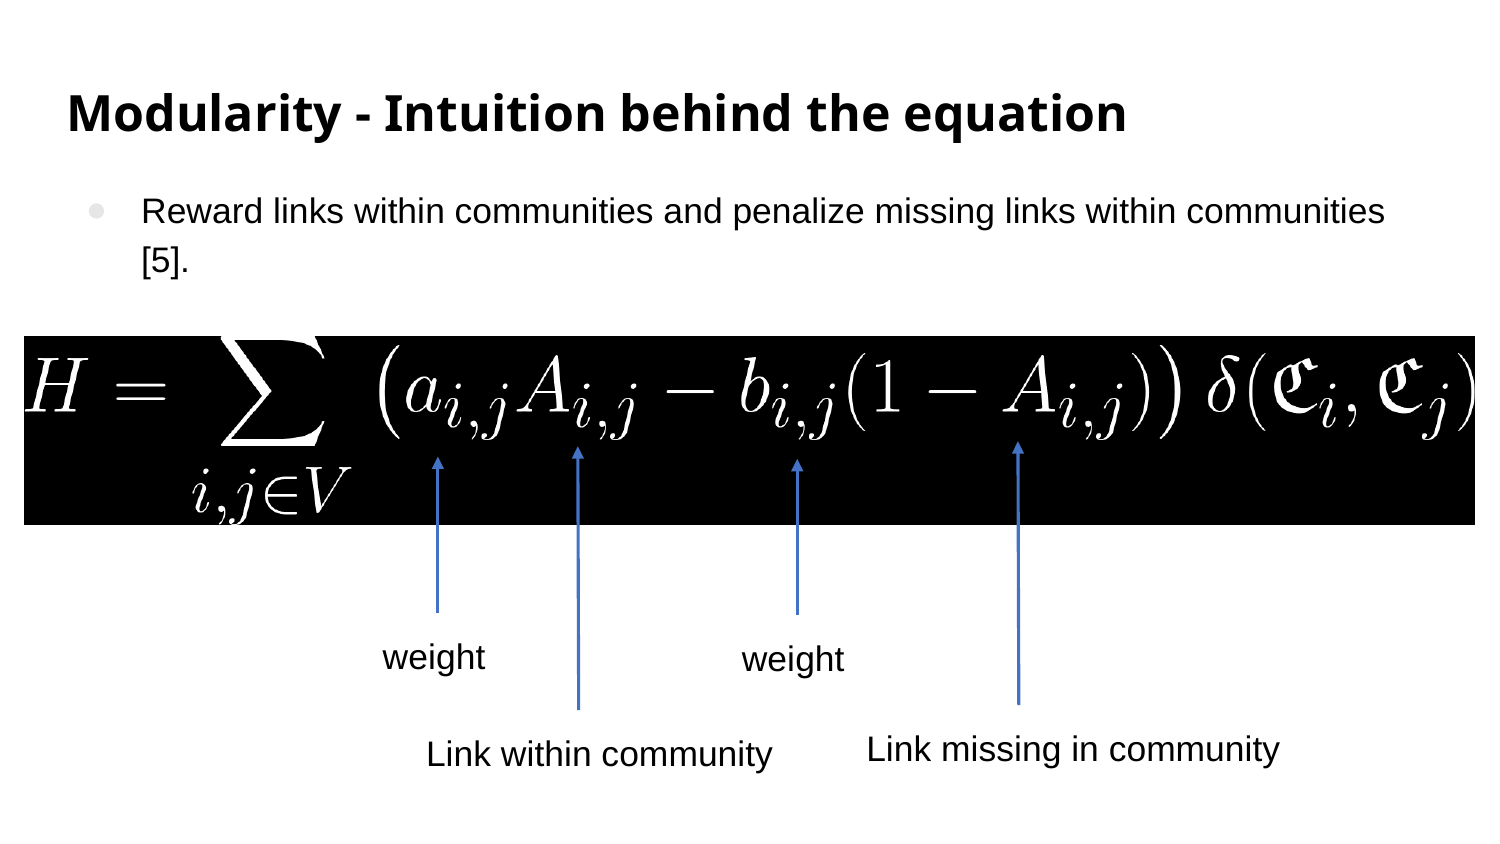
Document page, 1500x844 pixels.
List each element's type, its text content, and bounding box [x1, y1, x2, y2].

picture [24, 336, 1475, 525]
text_box weight [726, 615, 861, 694]
text_box Reward links within communities and penalize missing links within communities [5]. [51, 166, 1407, 295]
title Modularity - Intuition behind the equation [51, 72, 1449, 167]
text_box weight [367, 612, 502, 692]
text_box Link missing in community [851, 705, 1361, 784]
text_box Link within community [411, 710, 789, 789]
